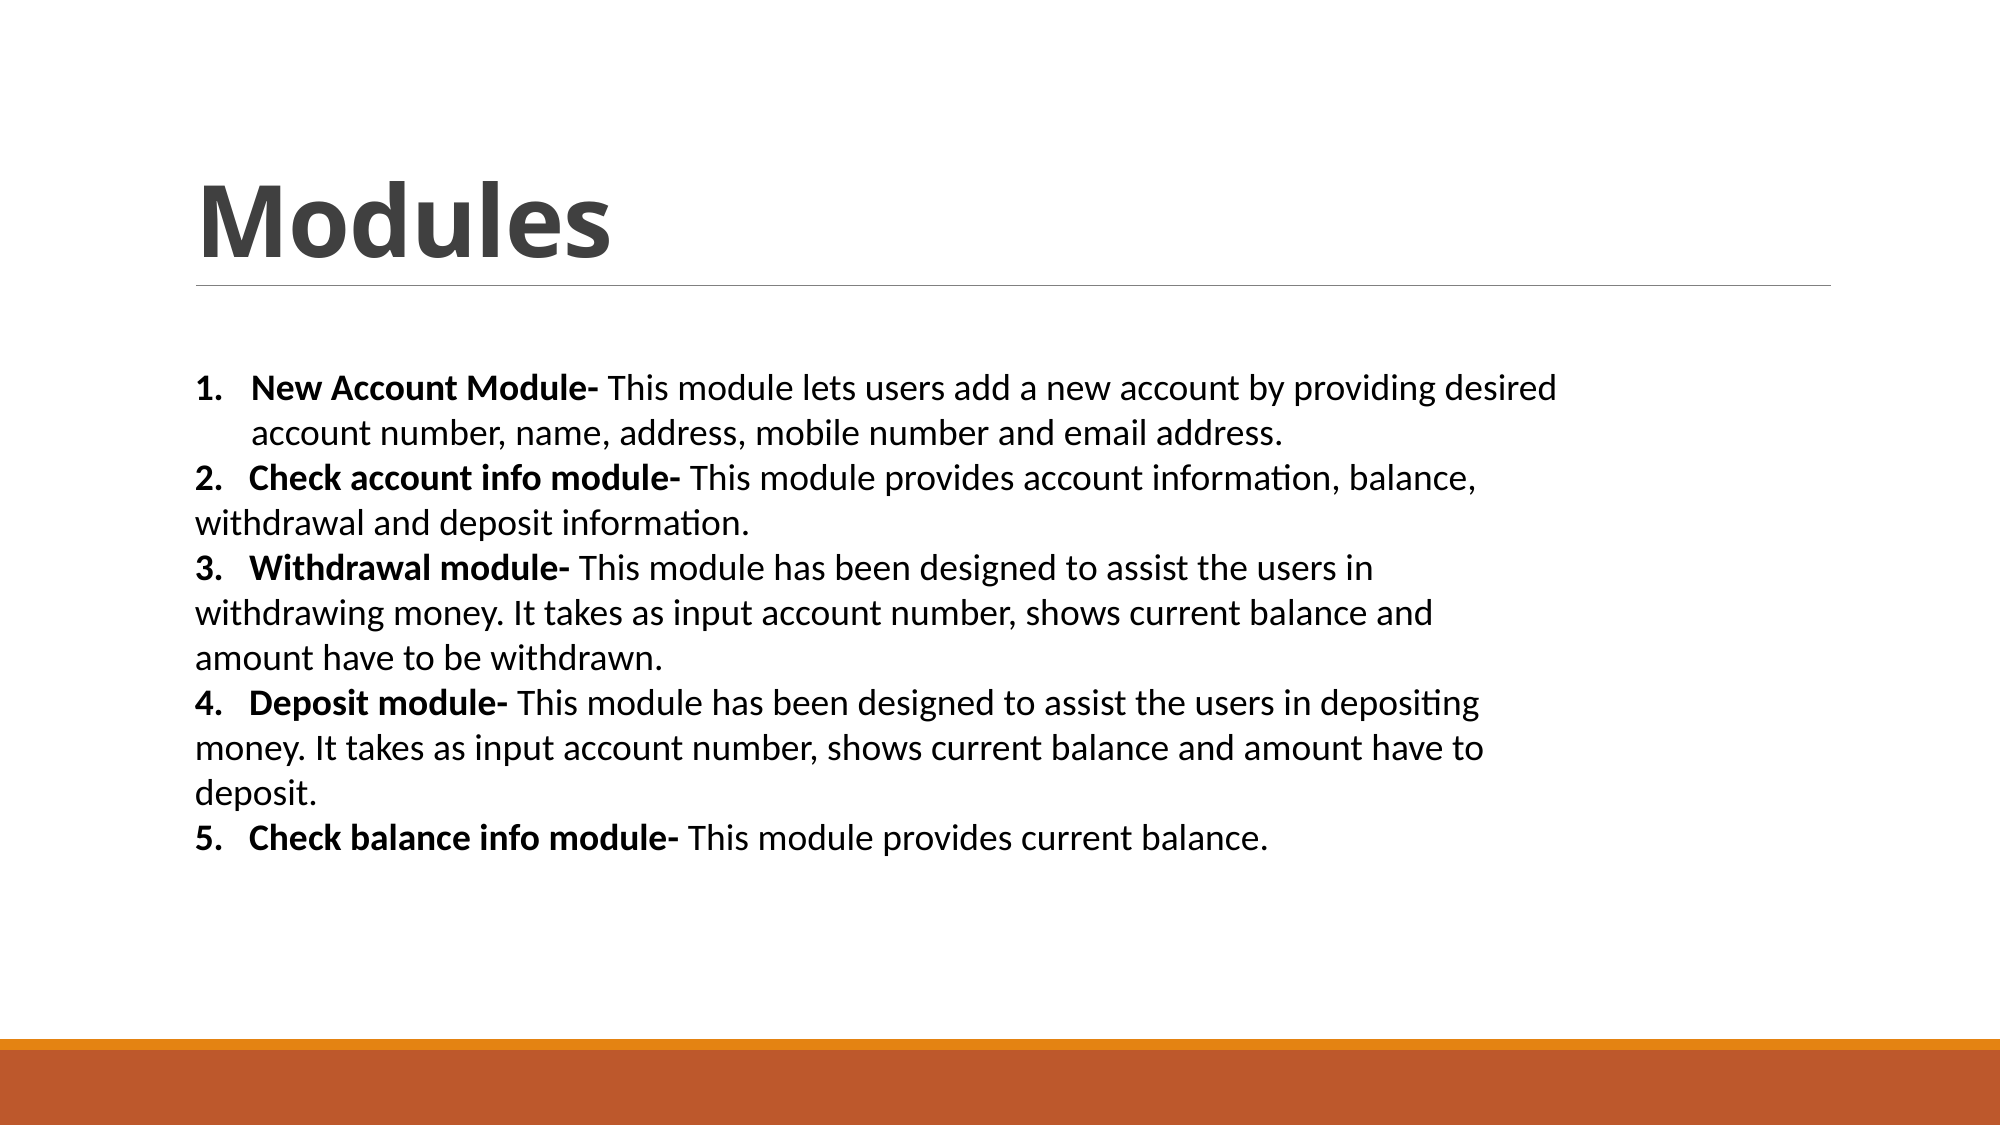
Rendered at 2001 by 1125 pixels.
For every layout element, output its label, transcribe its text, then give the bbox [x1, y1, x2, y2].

text_box New Account Module- This module lets users add a new account by providing desired account number, name, address, mobile number and email address. 2. Check account info module- This module provides account information, balance, withdrawal and deposit information. 3. Withdrawal module- This module has been designed to assist the users in withdrawing money. It takes as input account number, shows current balance and amount have to be withdrawn. 4. Deposit module- This module has been designed to assist the users in depositing money. It takes as input account number, shows current balance and amount have to deposit. 5. Check balance info module- This module provides current balance. [179, 311, 1574, 866]
title Modules [180, 47, 1830, 285]
